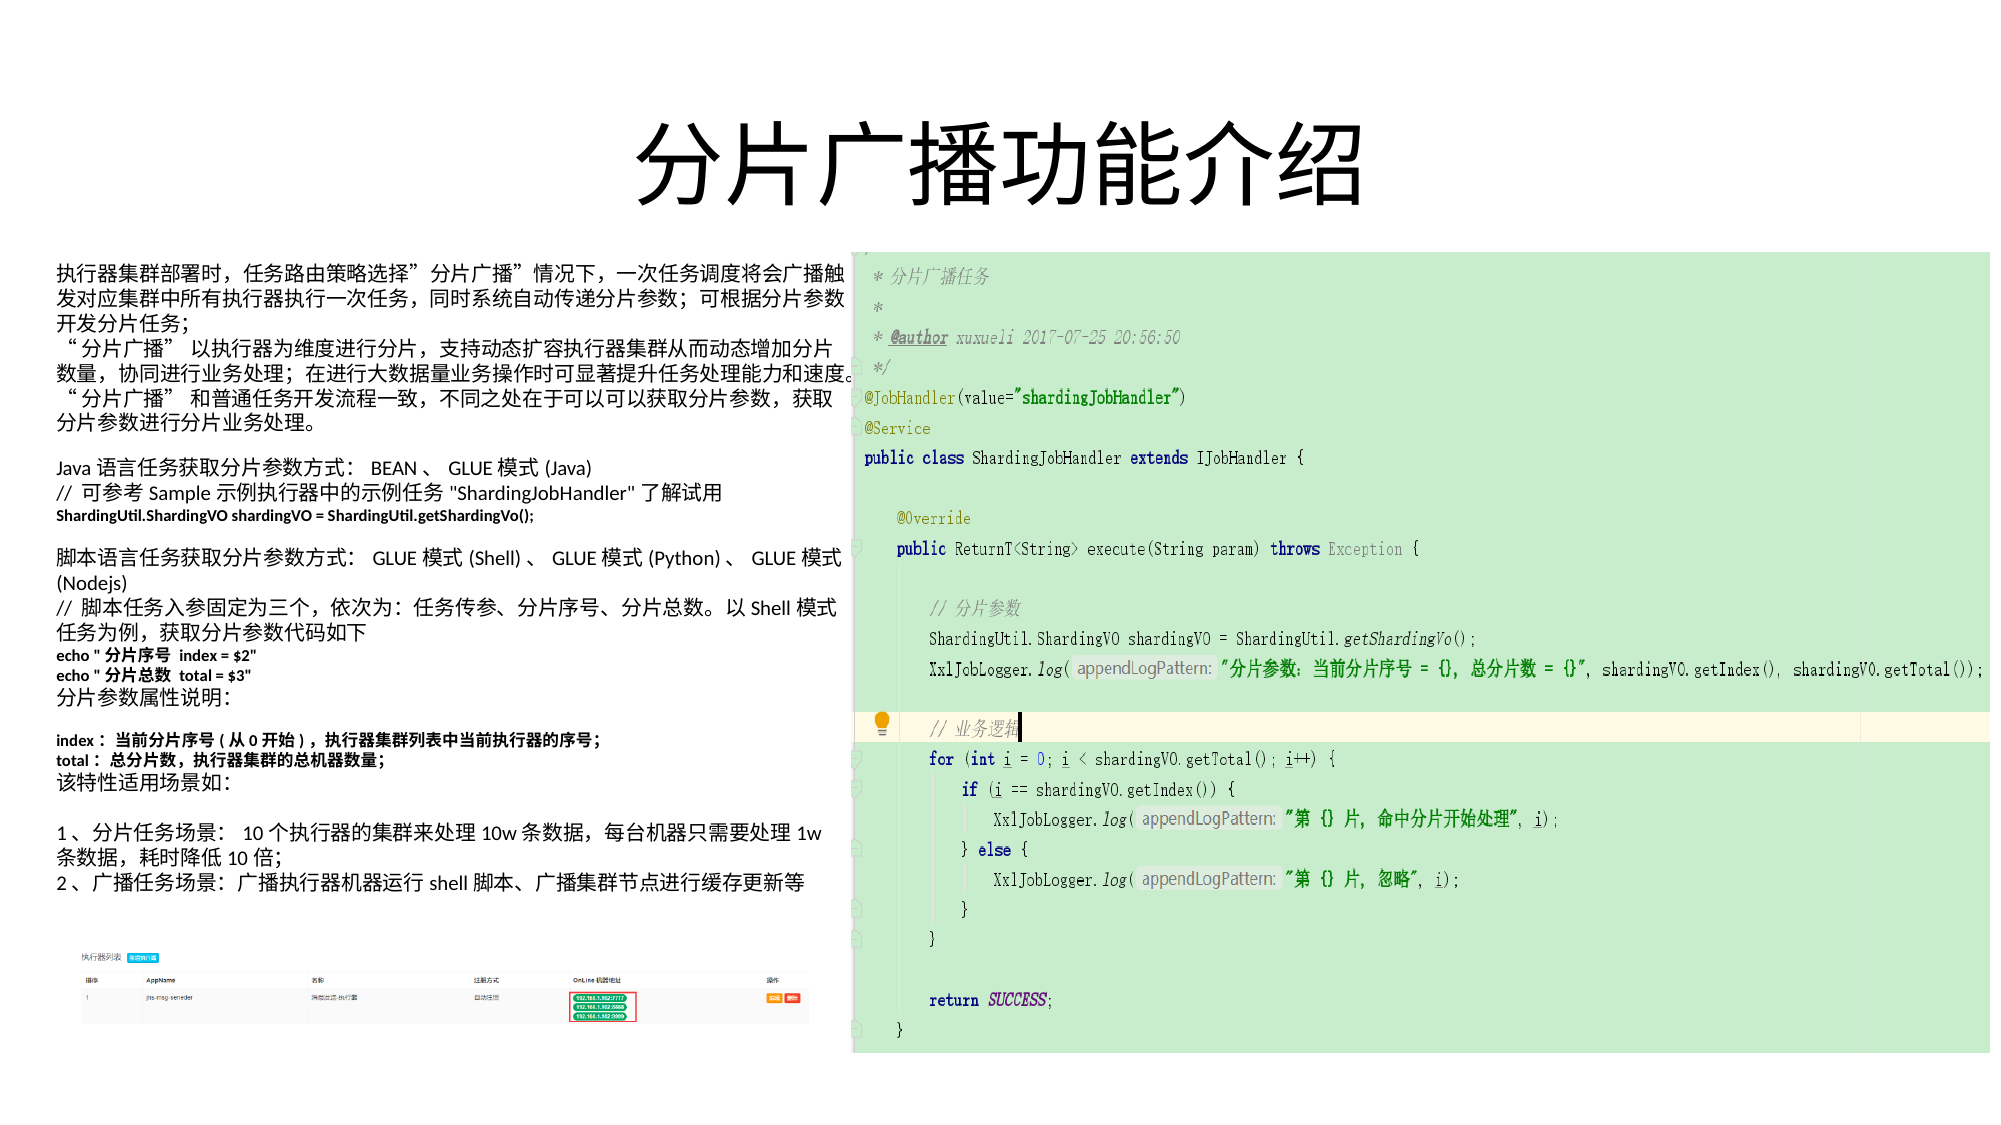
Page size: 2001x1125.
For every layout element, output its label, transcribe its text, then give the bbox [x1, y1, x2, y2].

picture [851, 252, 1991, 1053]
title 分片广播功能介绍 [137, 59, 1863, 252]
text_box 执行器集群部署时，任务路由策略选择”分片广播”情况下，一次任务调度将会广播触发对应集群中所有执行器执行一次任务，同时系统自动传递分片参数；可根据分片参数开发分片任务； “分片广播” 以执行器为维度进行分片，支持动态扩容执行器集群从而动态增加分片数量，协同进行业务处理；在进行大数据量业务操作时可显著提升任务处理能力和速度。 “分片广播” 和普通任务开发流程一致，不同之处在于可以可以获取分片参数，获取分片参数进行分片业务处理。 Java语言任务获取分片参数方式：BEAN、GLUE模式(Java) // 可参考Sample示例执行器中的示例任务"ShardingJobHandler"了解试用 ShardingUtil.ShardingVO shardingVO = ShardingUtil.getShardingVo(); 脚本语言任务获取分片参数方式：GLUE模式(Shell)、GLUE模式(Python)、GLUE模式(Nodejs) // 脚本任务入参固定为三个，依次为：任务传参、分片序号、分片总数。以Shell模式任务为例，获取分片参数代码如下 echo "分片序号 index = $2" echo "分片总数 total = $3" 分片参数属性说明： index：当前分片序号(从0开始)，执行器集群列表中当前执行器的序号； total：总分片数，执行器集群的总机器数量； 该特性适用场景如： 1、分片任务场景：10个执行器的集群来处理10w条数据，每台机器只需要处理1w条数据，耗时降低10倍； 2、广播任务场景：广播执行器机器运行shell脚本、广播集群节点进行缓存更新等 [41, 252, 851, 902]
picture [78, 950, 809, 1027]
